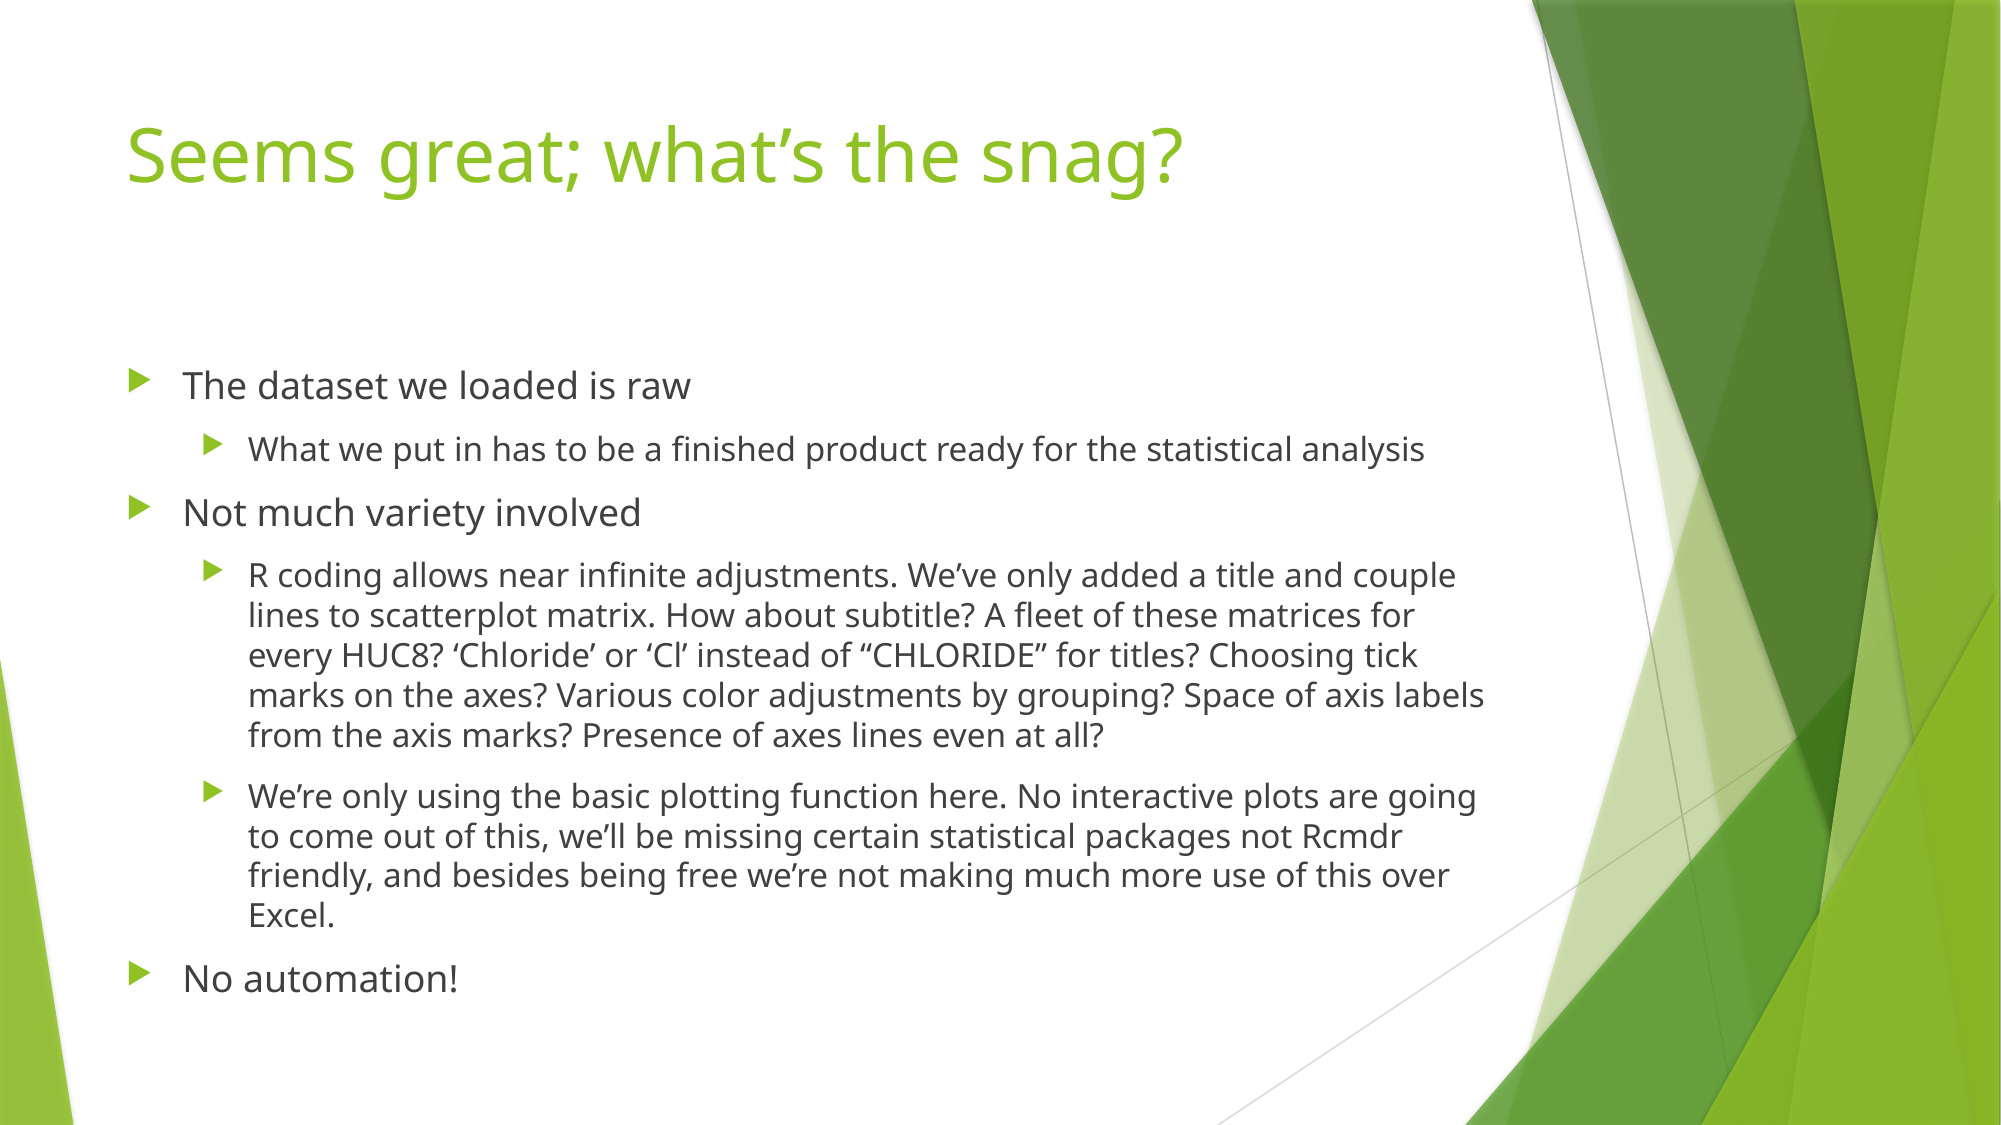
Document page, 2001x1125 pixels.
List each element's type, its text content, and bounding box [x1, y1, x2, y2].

list The dataset we loaded is raw What we put in has to be a finished product ready for the statistical analysis Not much variety involved R coding allows near infinite adjustments. We’ve only added a title and couple lines to scatterplot matrix. How about subtitle? A fleet of these matrices for every HUC8? ‘Chloride’ or ‘Cl’ instead of “CHLORIDE” for titles? Choosing tick marks on the axes? Various color adjustments by grouping? Space of axis labels from the axis marks? Presence of axes lines even at all? We’re only using the basic plotting function here. No interactive plots are going to come out of this, we’ll be missing certain statistical packages not Rcmdr friendly, and besides being free we’re not making much more use of this over Excel. No automation! [111, 354, 1522, 992]
title Seems great; what’s the snag? [111, 99, 1522, 317]
